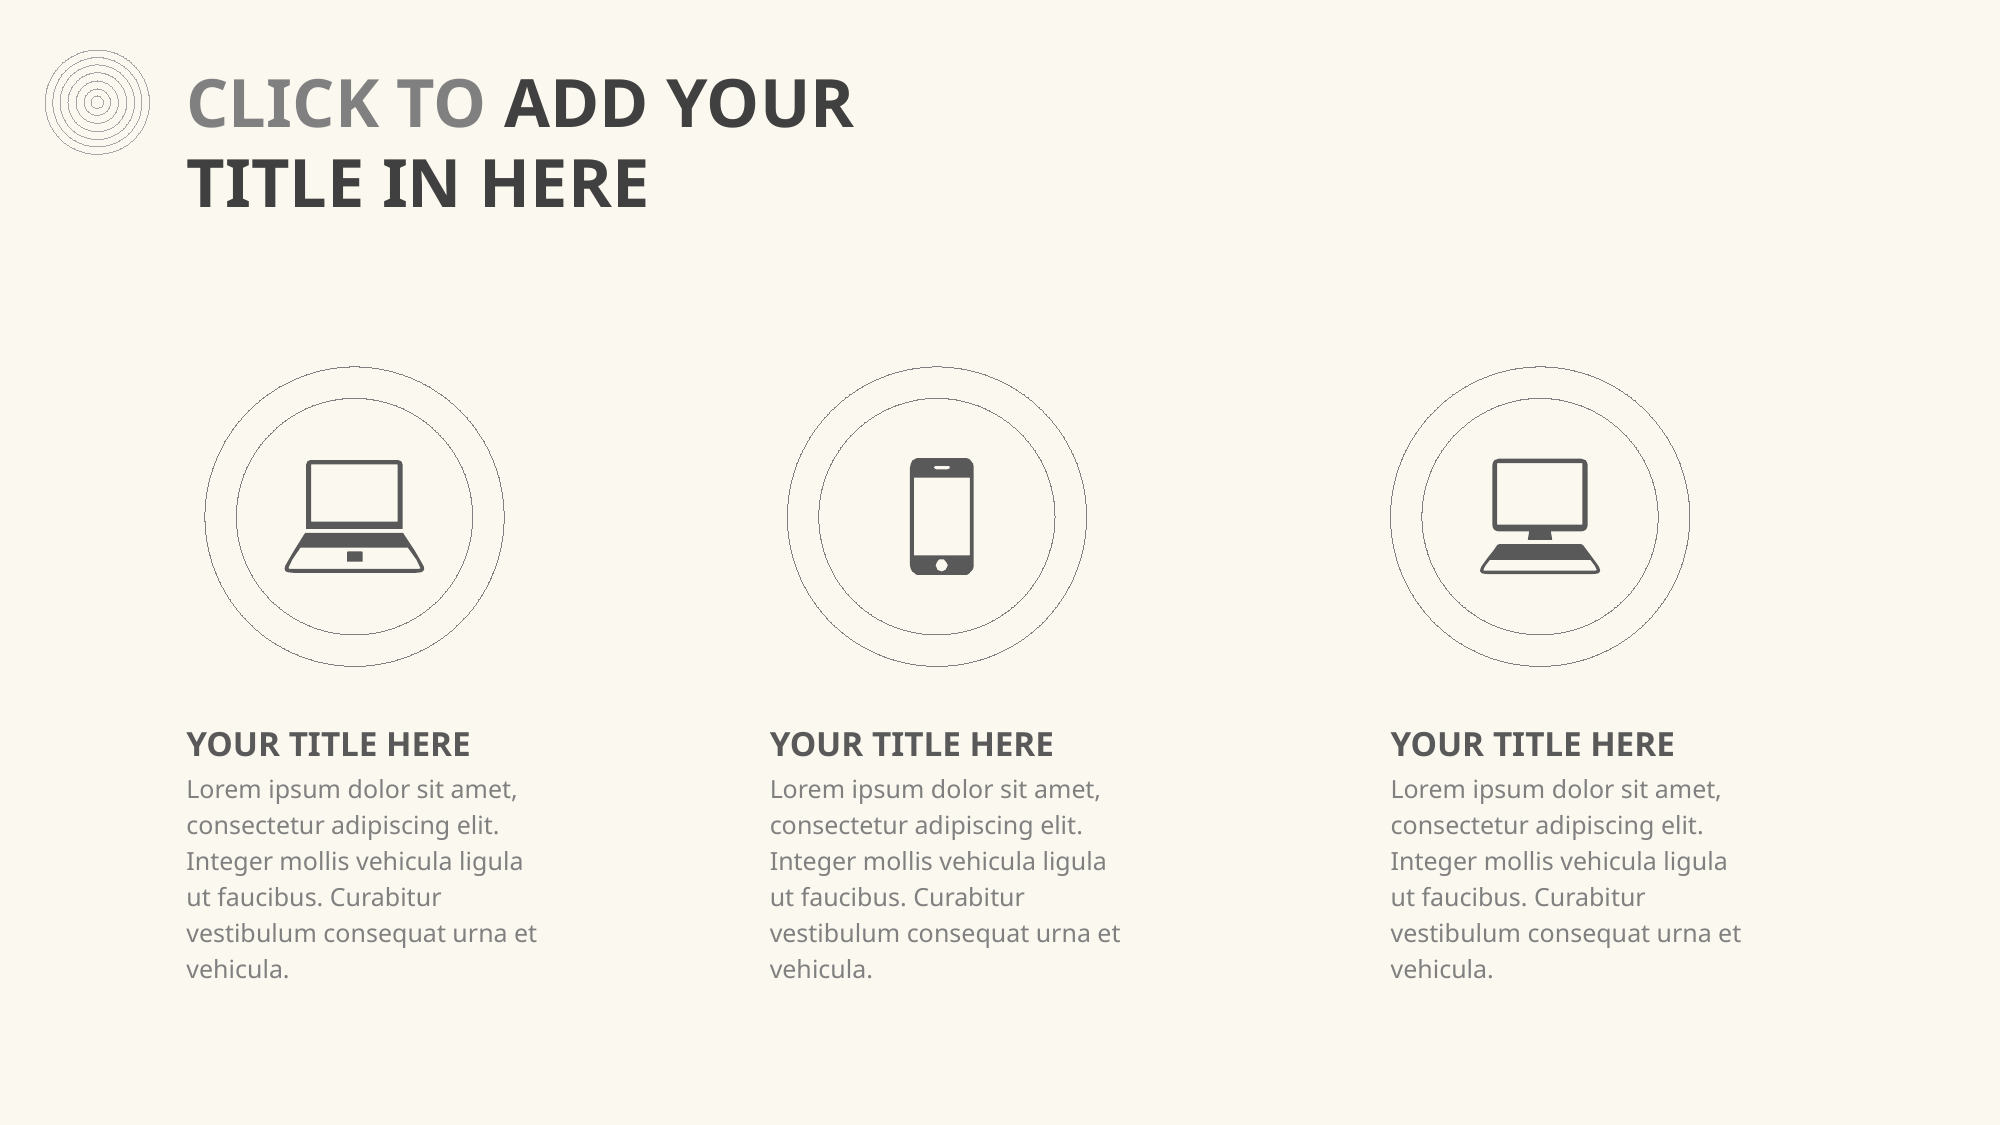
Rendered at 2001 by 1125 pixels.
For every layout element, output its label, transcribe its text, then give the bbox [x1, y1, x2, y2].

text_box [1375, 707, 1758, 958]
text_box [1390, 366, 1690, 667]
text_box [171, 707, 554, 958]
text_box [204, 366, 505, 667]
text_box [284, 460, 425, 573]
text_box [754, 707, 1137, 958]
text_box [1480, 458, 1601, 575]
text_box CLICK TO ADD YOUR TITLE IN HERE [171, 53, 1008, 228]
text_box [787, 366, 1087, 667]
